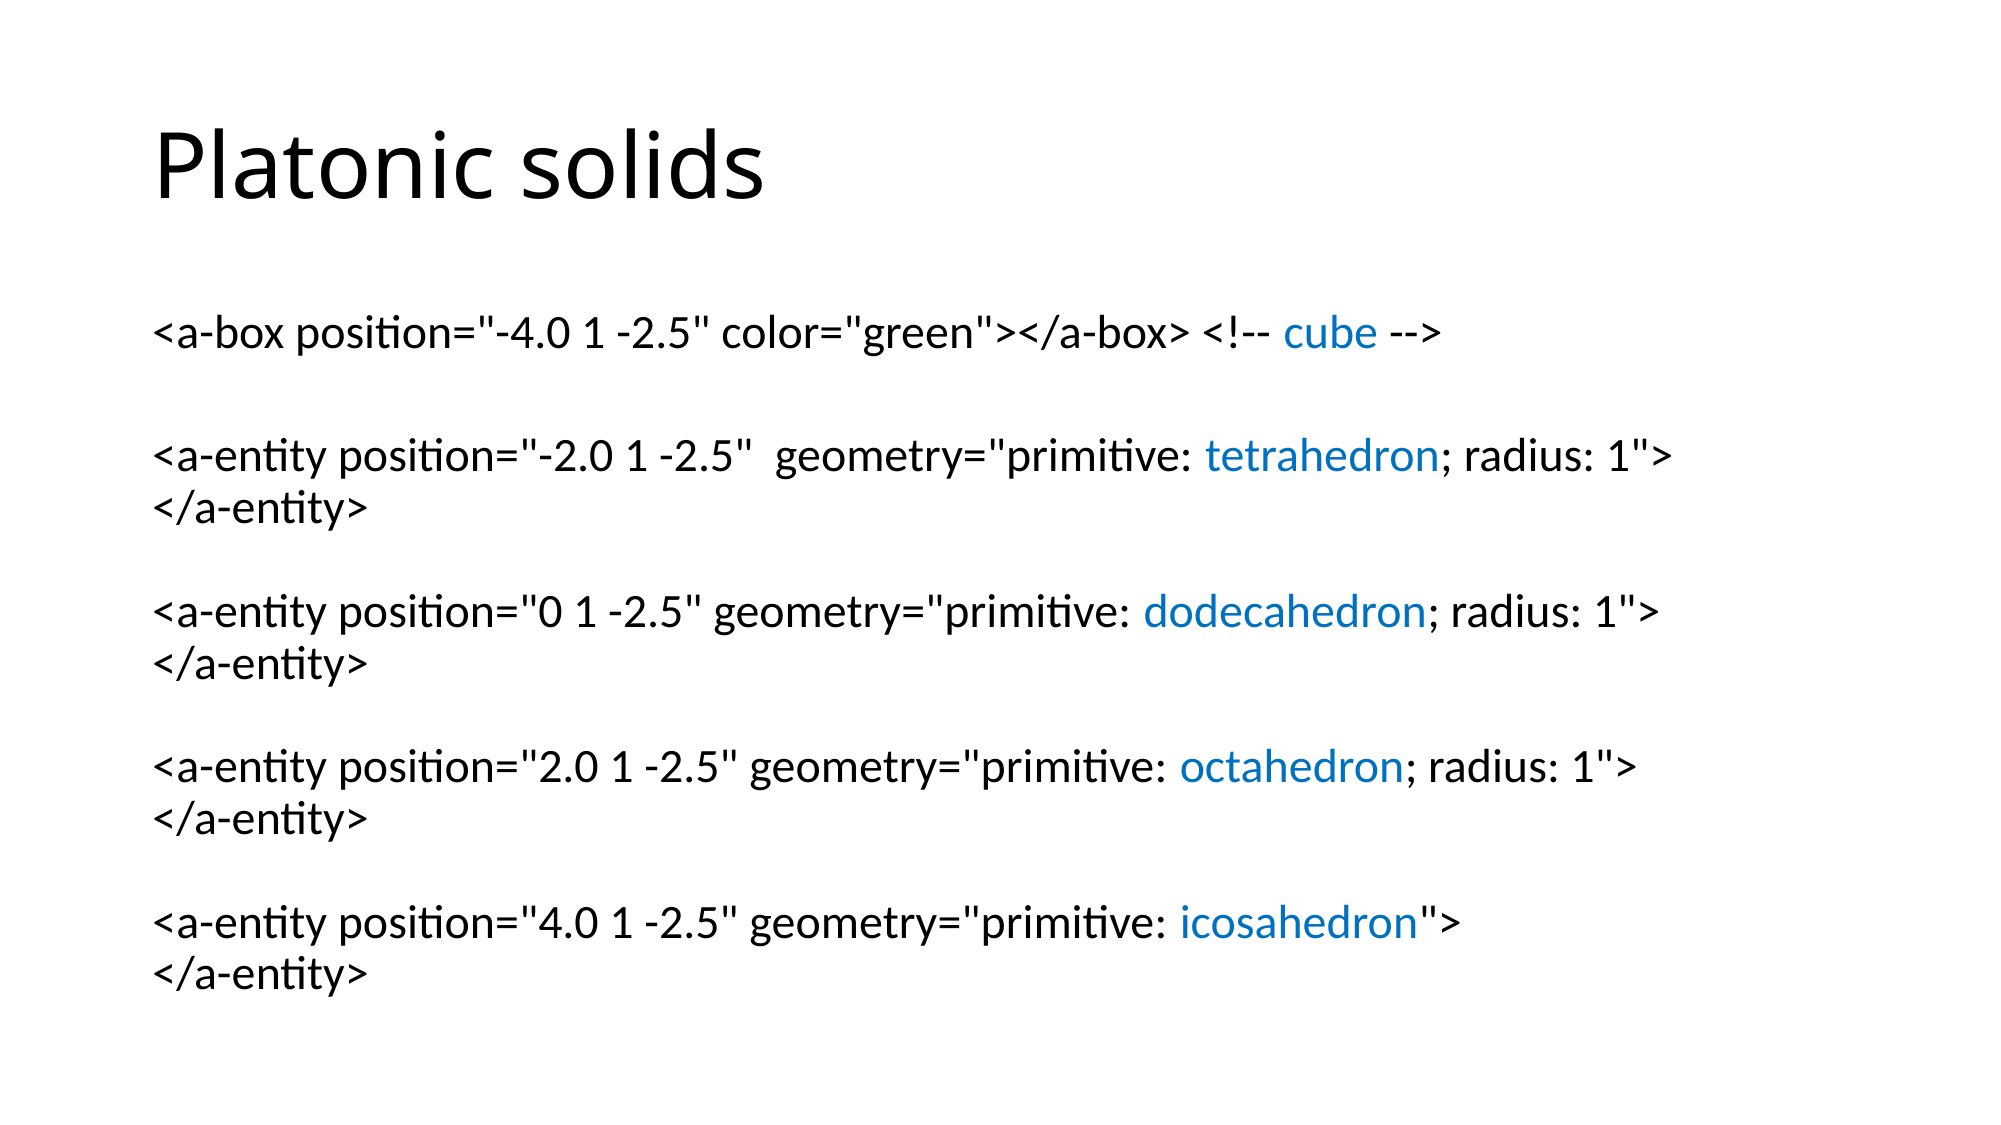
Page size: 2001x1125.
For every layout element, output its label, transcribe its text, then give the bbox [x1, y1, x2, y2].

title Platonic solids [137, 59, 1863, 278]
list <a-box position="-4.0 1 -2.5" color="green"></a-box> <!-- cube --> <a-entity position="-2.0 1 -2.5" geometry="primitive: tetrahedron; radius: 1"> </a-entity> <a-entity position="0 1 -2.5" geometry="primitive: dodecahedron; radius: 1"> </a-entity> <a-entity position="2.0 1 -2.5" geometry="primitive: octahedron; radius: 1"> </a-entity> <a-entity position="4.0 1 -2.5" geometry="primitive: icosahedron"> </a-entity> [137, 299, 1863, 1014]
